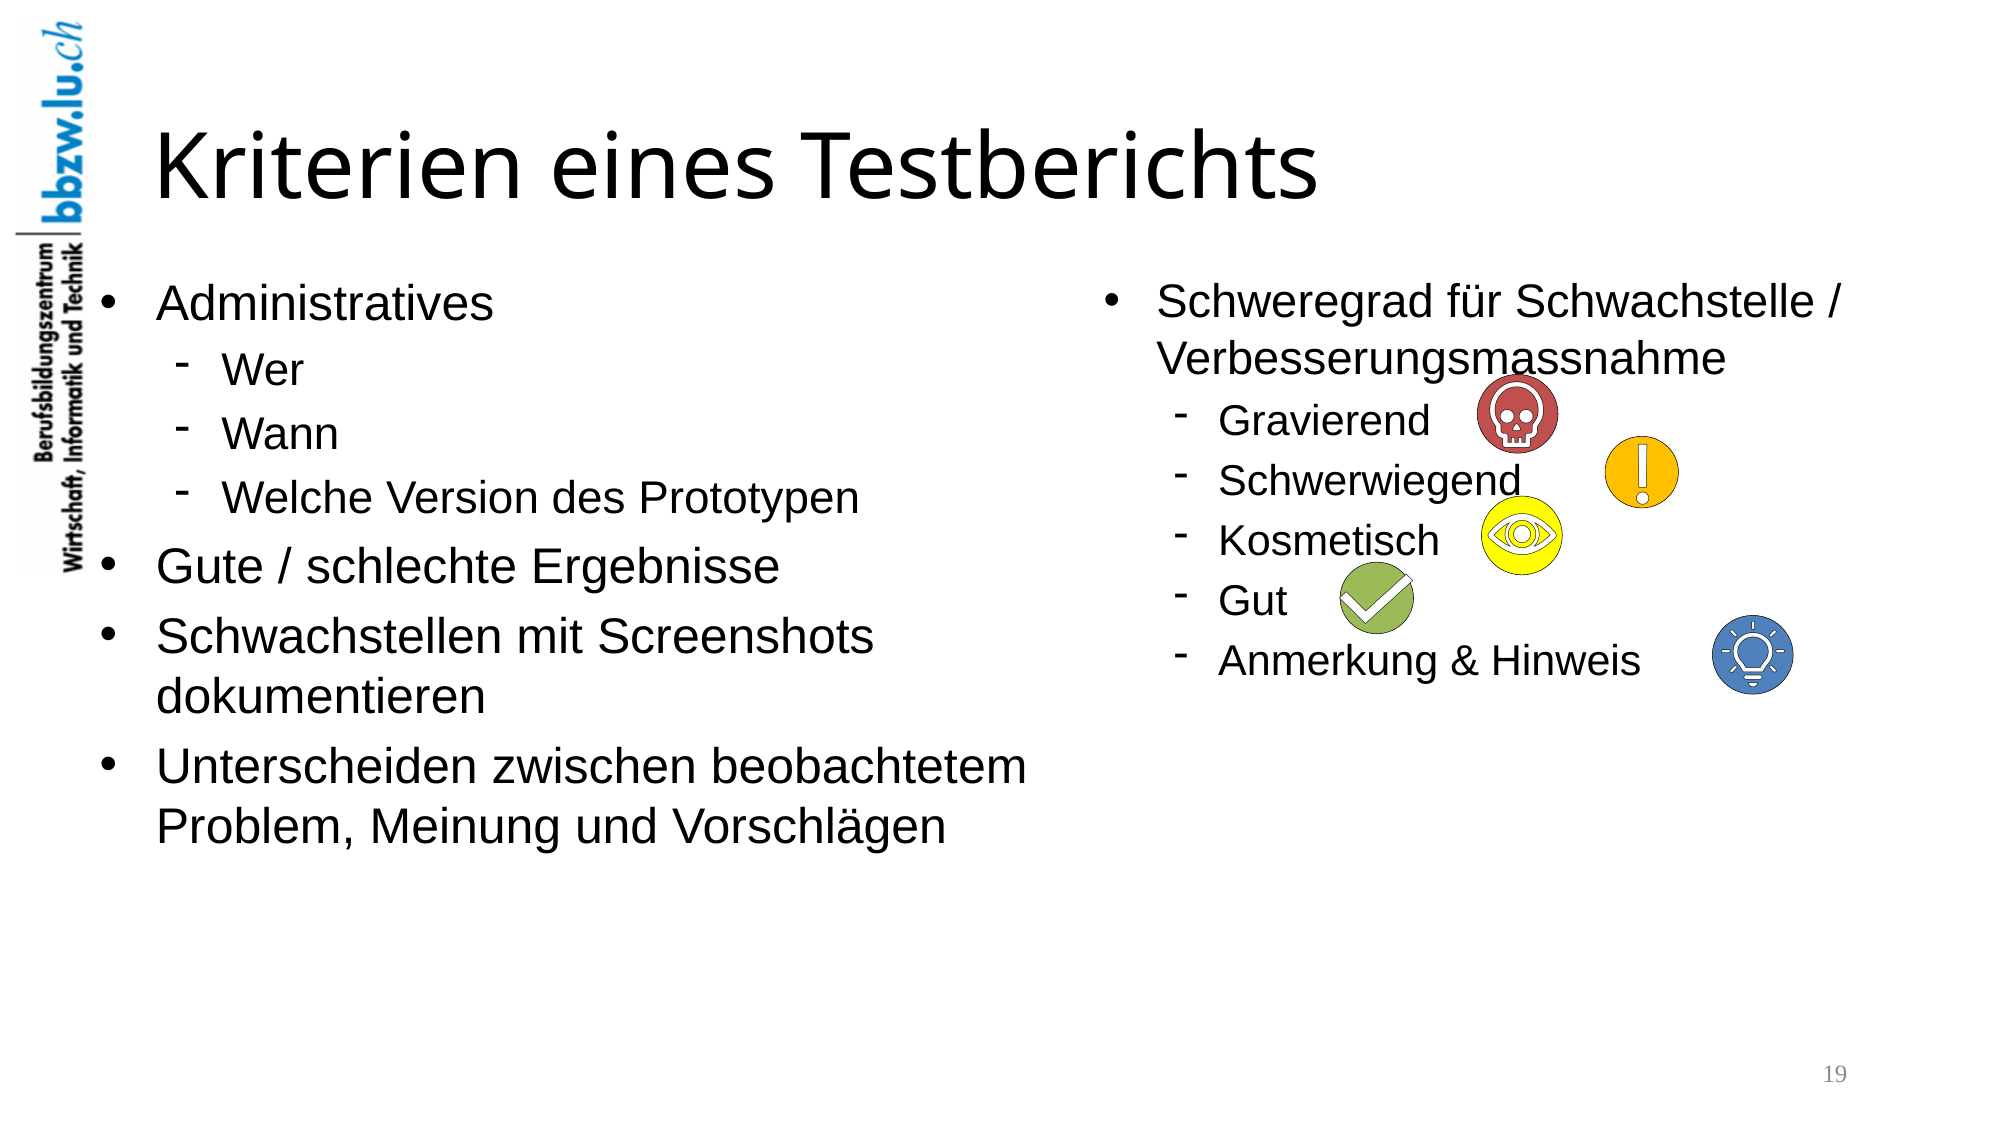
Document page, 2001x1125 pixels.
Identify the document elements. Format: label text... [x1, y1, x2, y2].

slide_number 19 [1412, 1042, 1863, 1103]
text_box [1338, 562, 1414, 635]
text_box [1604, 436, 1680, 511]
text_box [1481, 494, 1563, 575]
text_box Administratives Wer Wann Welche Version des Prototypen Gute / schlechte Ergebnisse Schwachstellen mit Screenshots dokumentieren Unterscheiden zwischen beobachtetem Problem, Meinung und Vorschlägen [84, 263, 1065, 1006]
title Kriterien eines Testberichts [137, 59, 1863, 278]
picture [16, 20, 88, 574]
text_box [1712, 615, 1794, 695]
text_box Schweregrad für Schwachstelle / Verbesserungsmassnahme Gravierend Schwerwiegend Kosmetisch Gut Anmerkung & Hinweis [1088, 263, 2000, 693]
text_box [1475, 374, 1558, 455]
